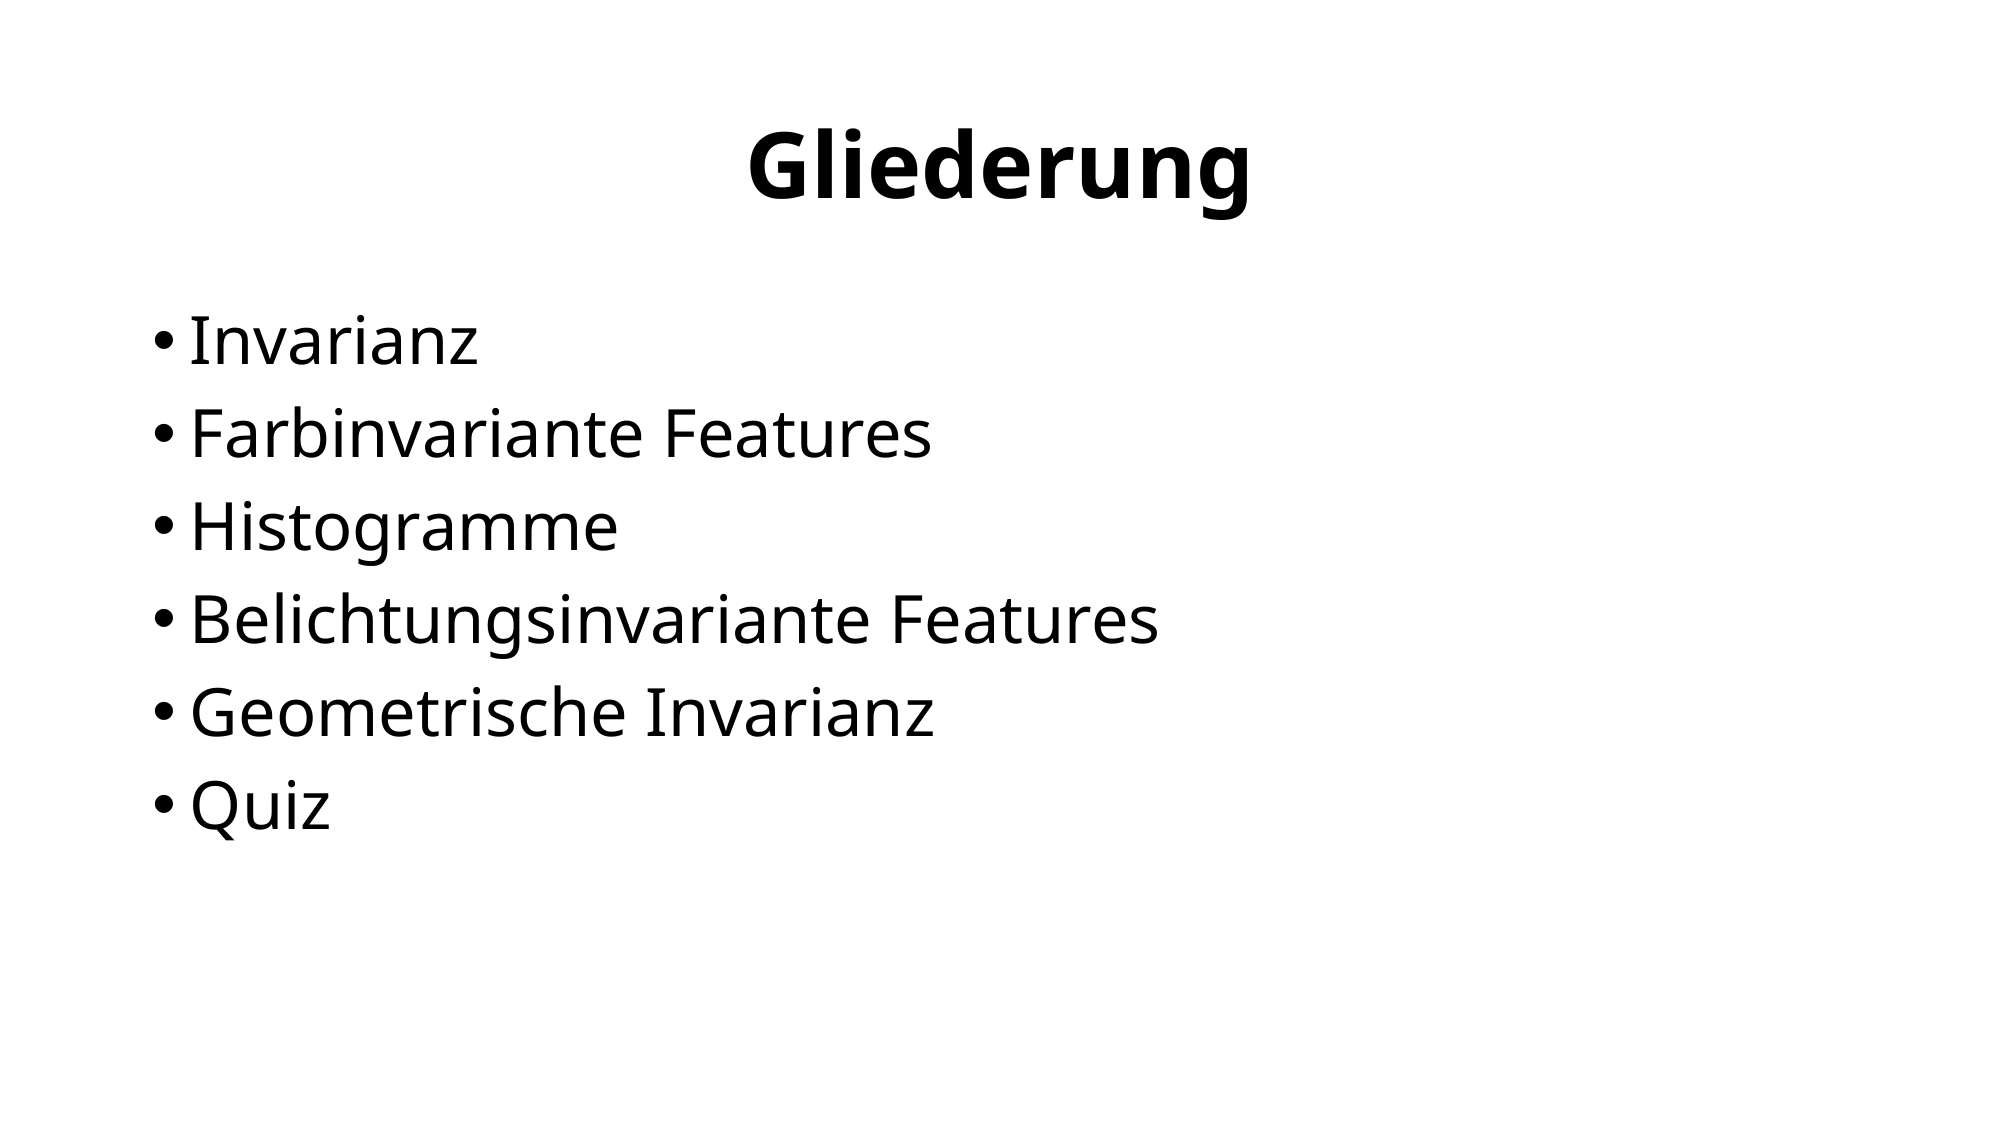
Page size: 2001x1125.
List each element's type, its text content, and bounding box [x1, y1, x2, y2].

title Gliederung [137, 59, 1863, 278]
list Invarianz Farbinvariante Features Histogramme Belichtungsinvariante Features Geometrische Invarianz Quiz [137, 299, 1863, 1014]
